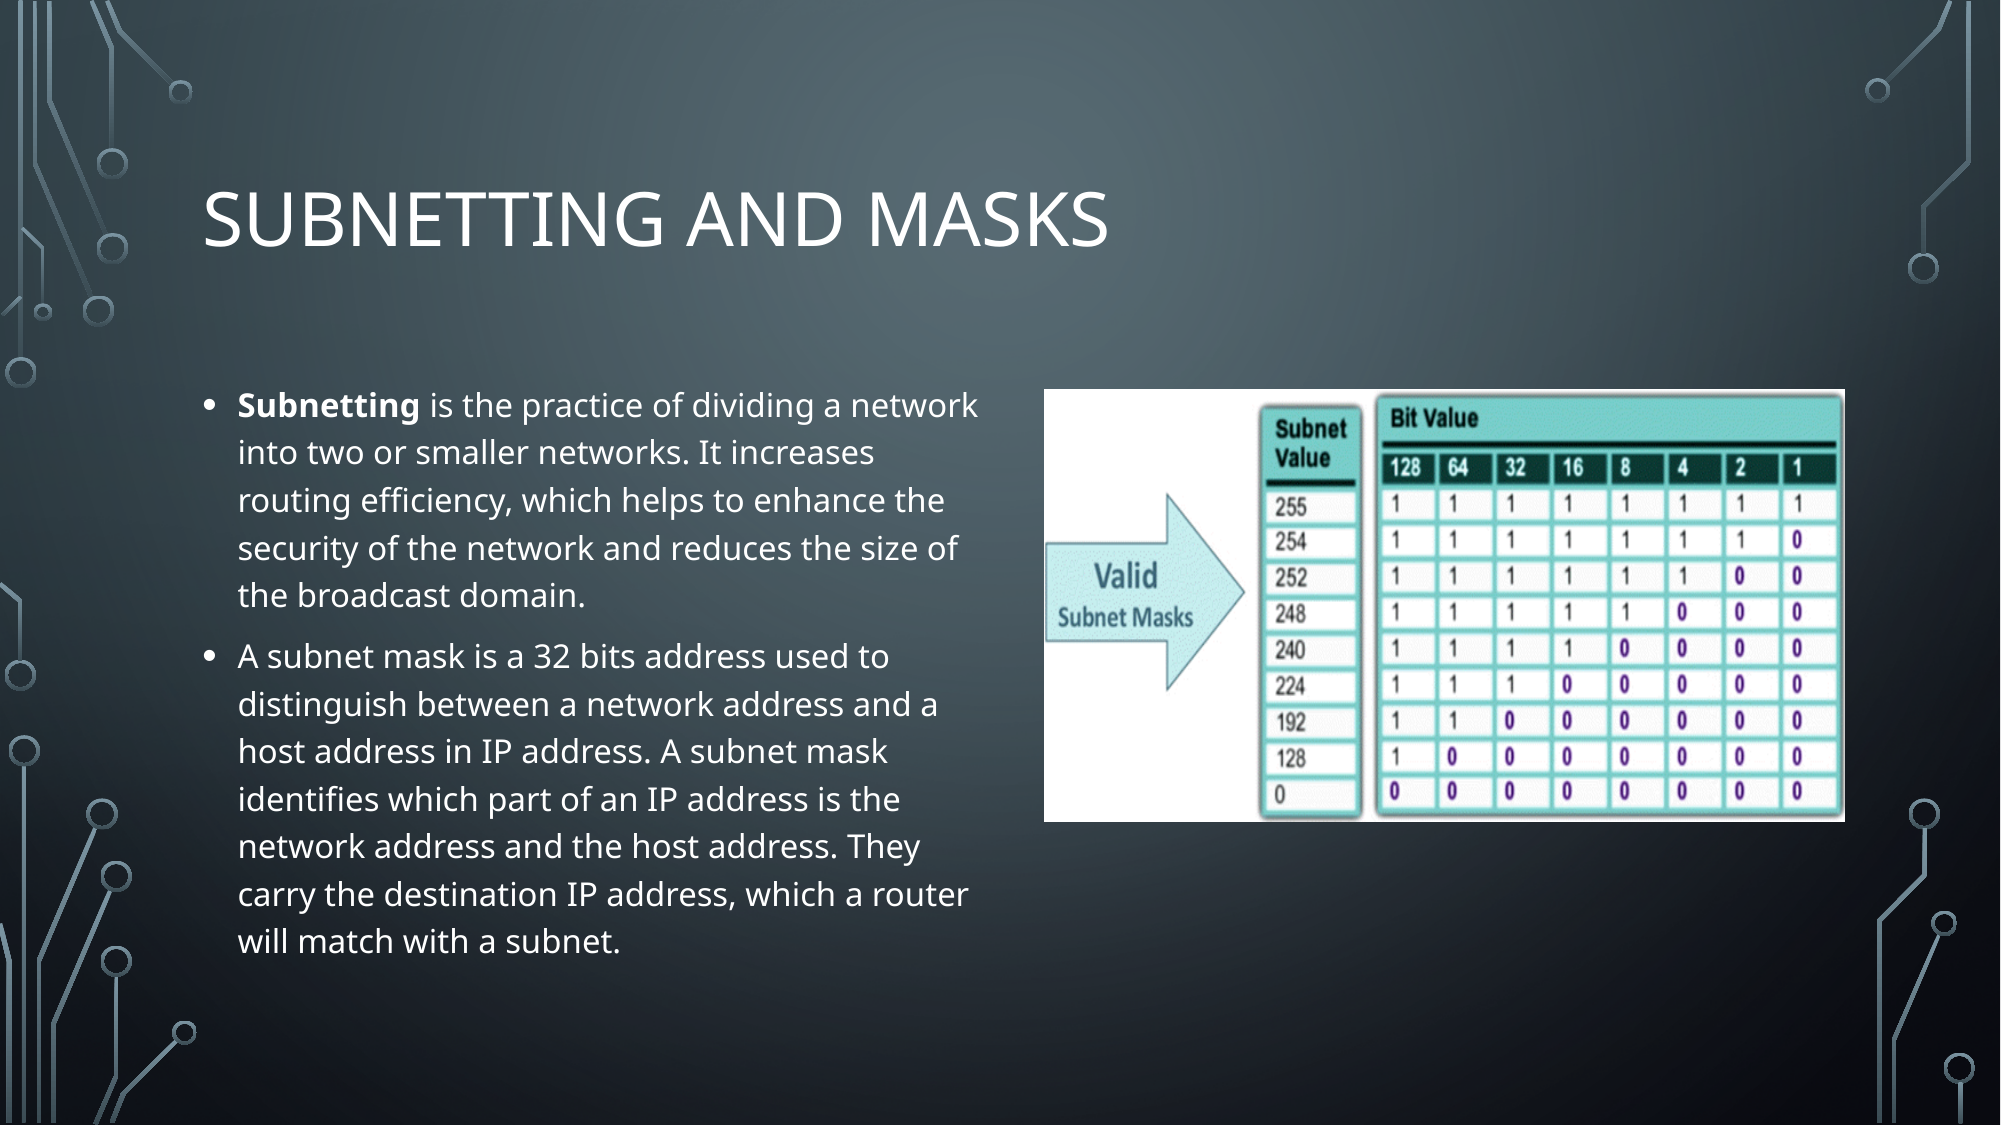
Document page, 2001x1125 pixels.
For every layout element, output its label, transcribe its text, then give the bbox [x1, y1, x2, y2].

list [1044, 389, 1845, 822]
title Subnetting and masks [187, 101, 1813, 344]
list Subnetting is the practice of dividing a network into two or smaller networks. It increases routing efficiency, which helps to enhance the security of the network and reduces the size of the broadcast domain. A subnet mask is a 32 bits address used to distinguish between a network address and a host address in IP address. A subnet mask identifies which part of an IP address is the network address and the host address. They carry the destination IP address, which a router will match with a subnet. [187, 369, 1008, 971]
